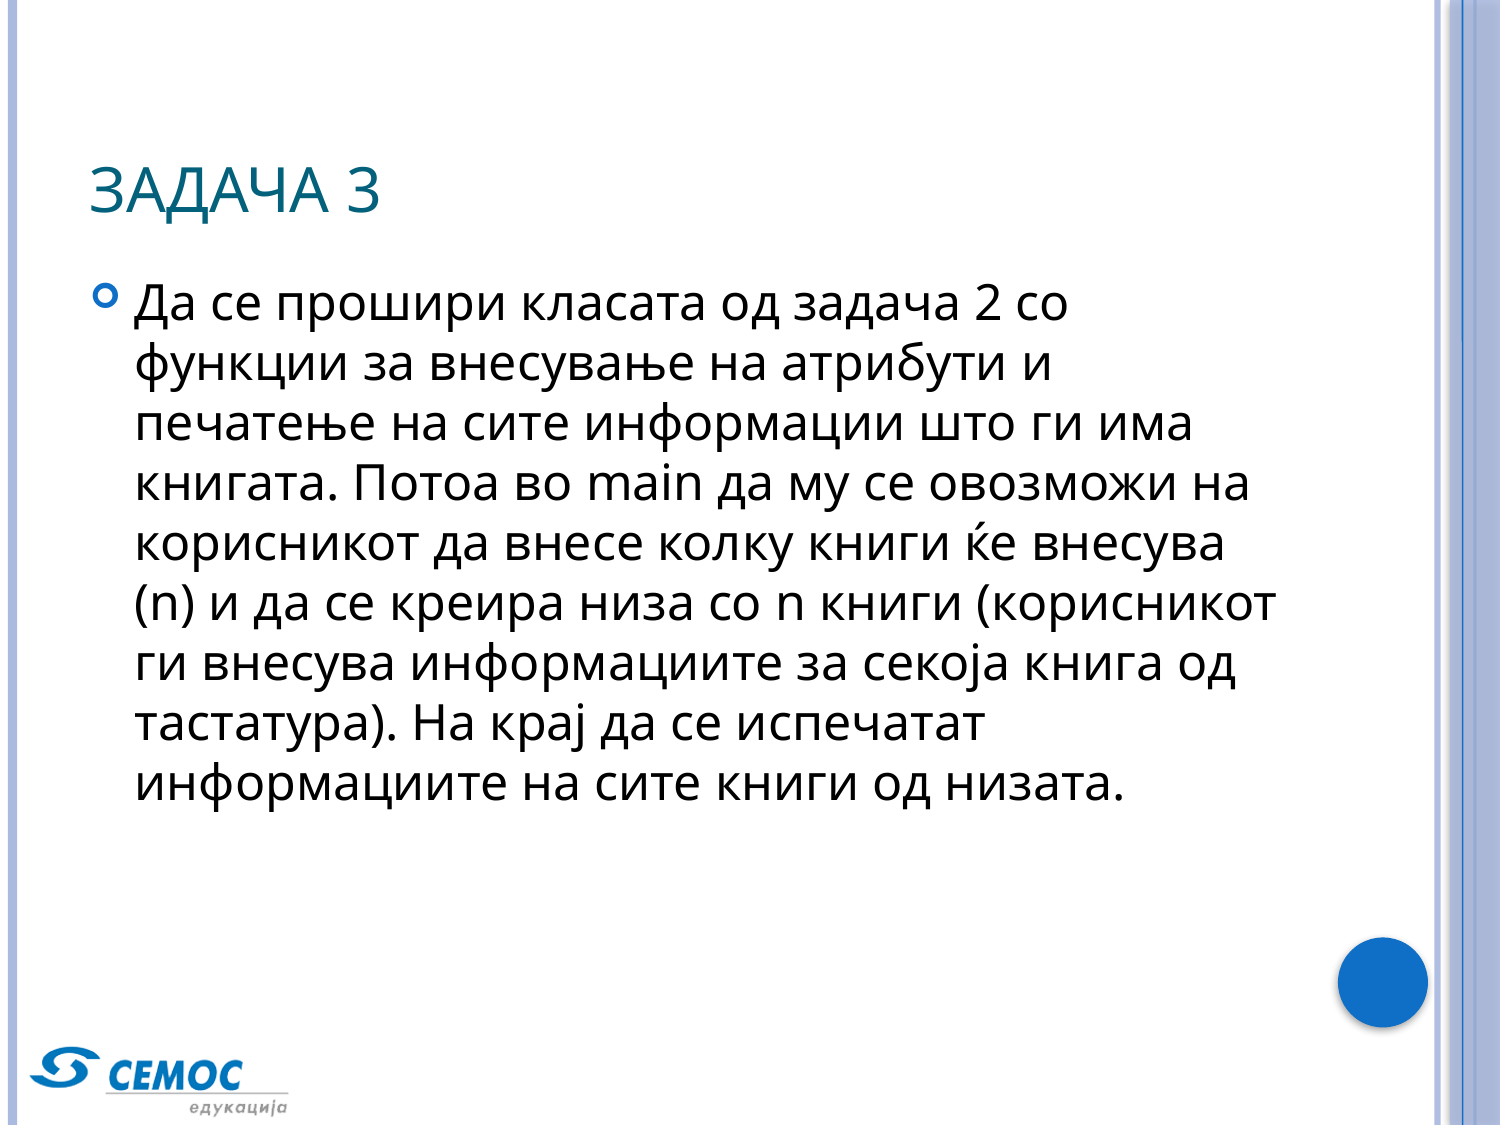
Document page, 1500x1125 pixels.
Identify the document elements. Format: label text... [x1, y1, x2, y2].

list Да се прошири класата од задача 2 со функции за внесување на атрибути и печатење на сите информации што ги има книгата. Потоа во main да му се овозможи на корисникот да внесе колку книги ќе внесува (n) и да се креира низа со n книги (корисникот ги внесува информациите за секоја книга од тастатура). На крај да се испечатат информациите на сите книги од низата. [75, 262, 1300, 1062]
title Задача 3 [75, 45, 1300, 233]
picture [24, 1036, 295, 1125]
